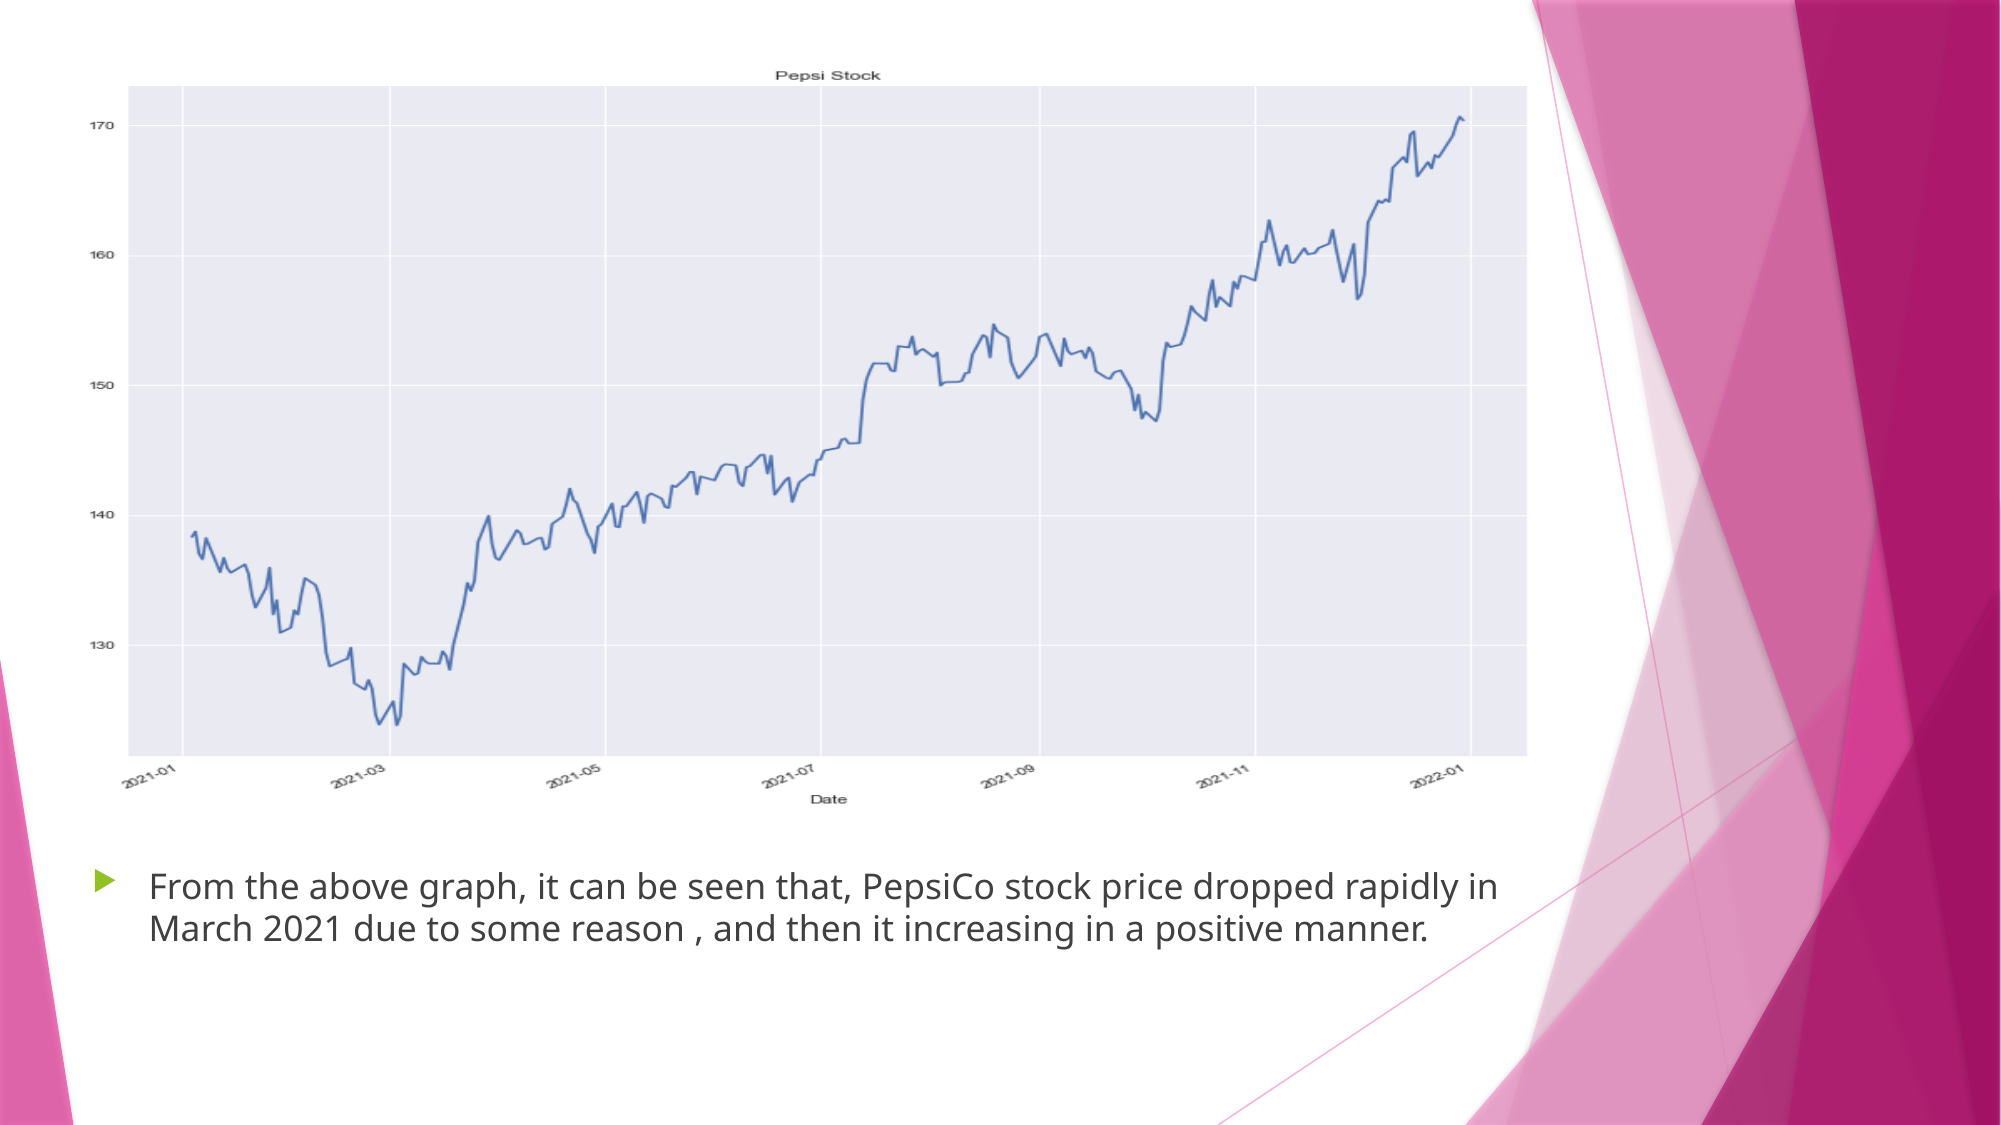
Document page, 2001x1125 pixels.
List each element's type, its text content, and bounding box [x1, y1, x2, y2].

text_box From the above graph, it can be seen that, PepsiCo stock price dropped rapidly in March 2021 due to some reason , and then it increasing in a positive manner. [77, 856, 1539, 1092]
picture [76, 63, 1540, 814]
